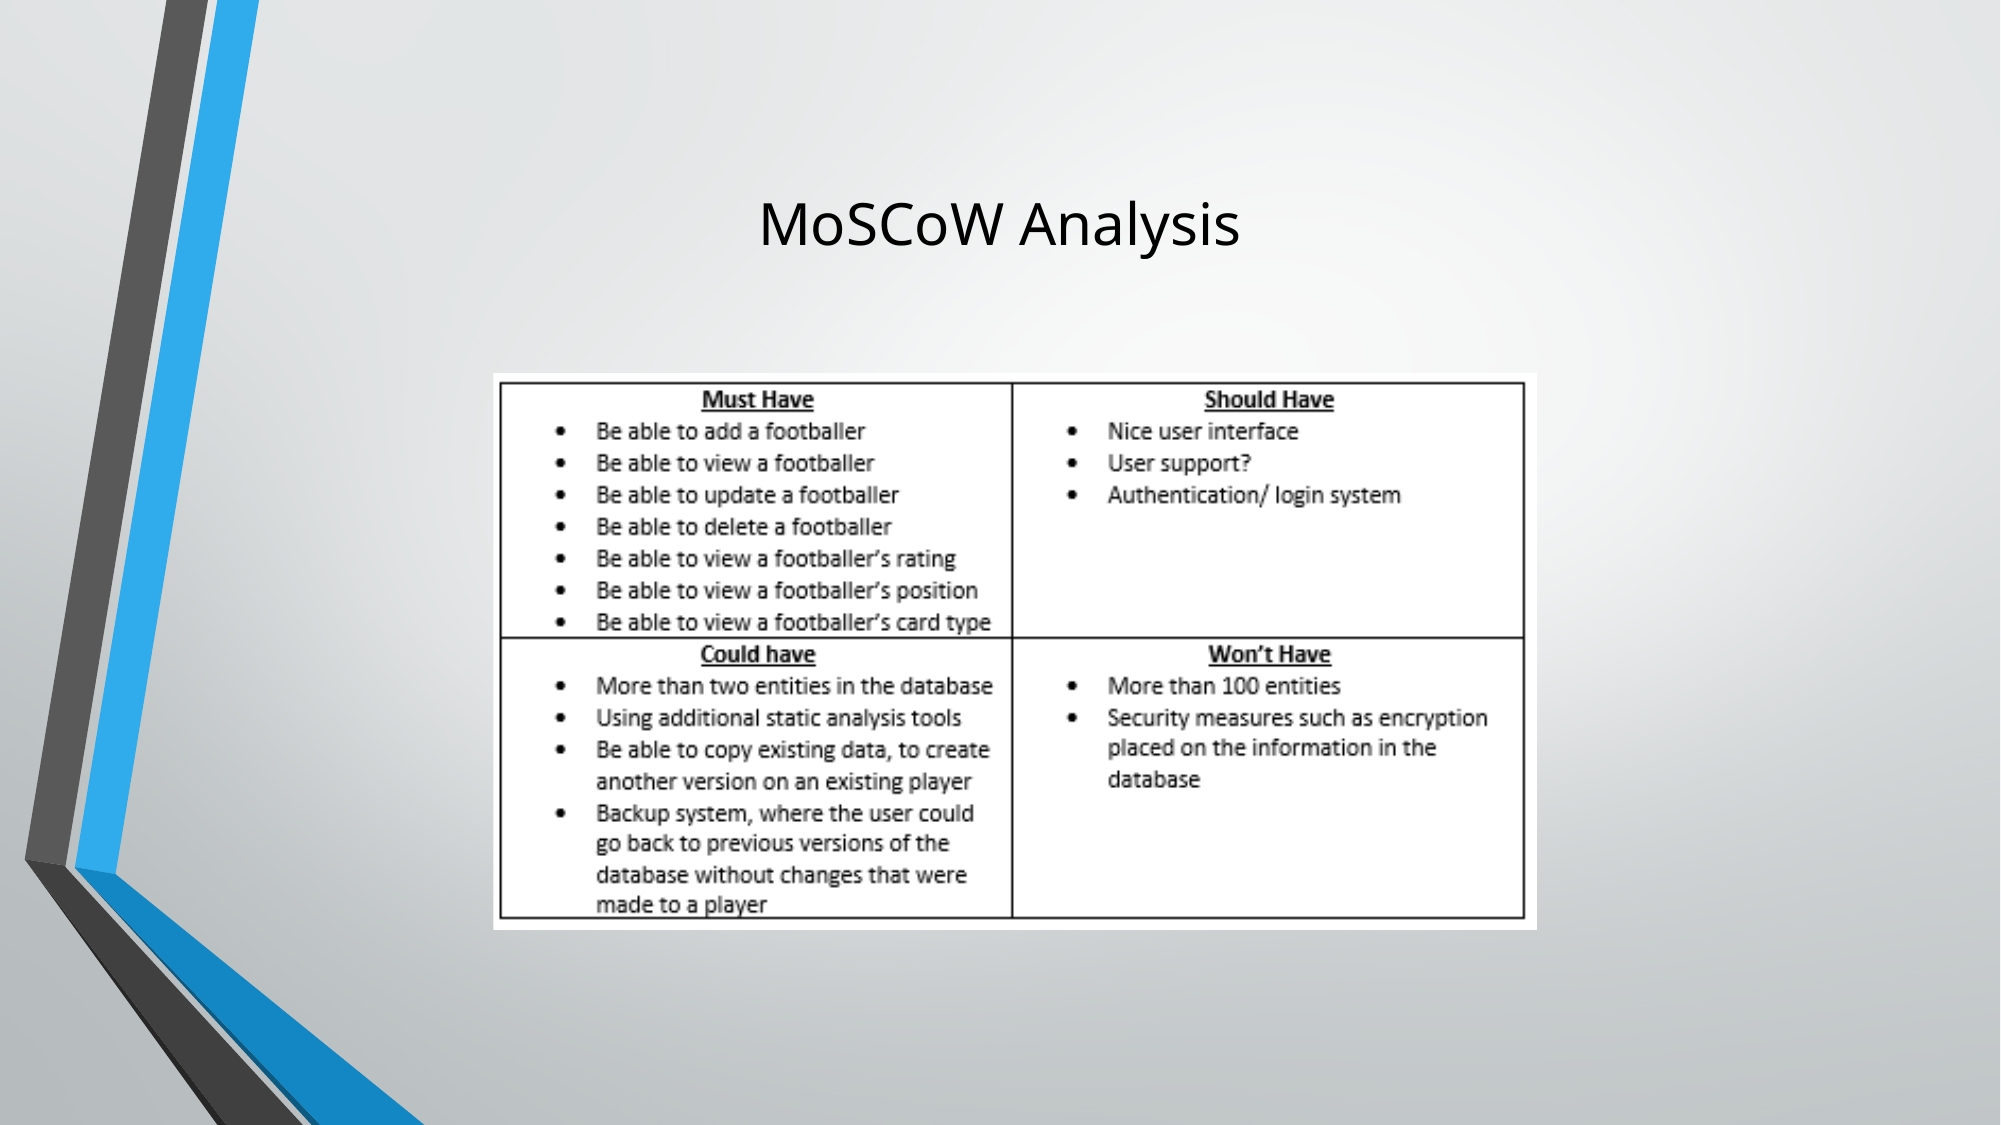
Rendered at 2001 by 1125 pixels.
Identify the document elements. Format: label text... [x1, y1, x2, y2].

text_box MoSCoW Analysis [743, 179, 1407, 265]
picture [493, 373, 1538, 930]
